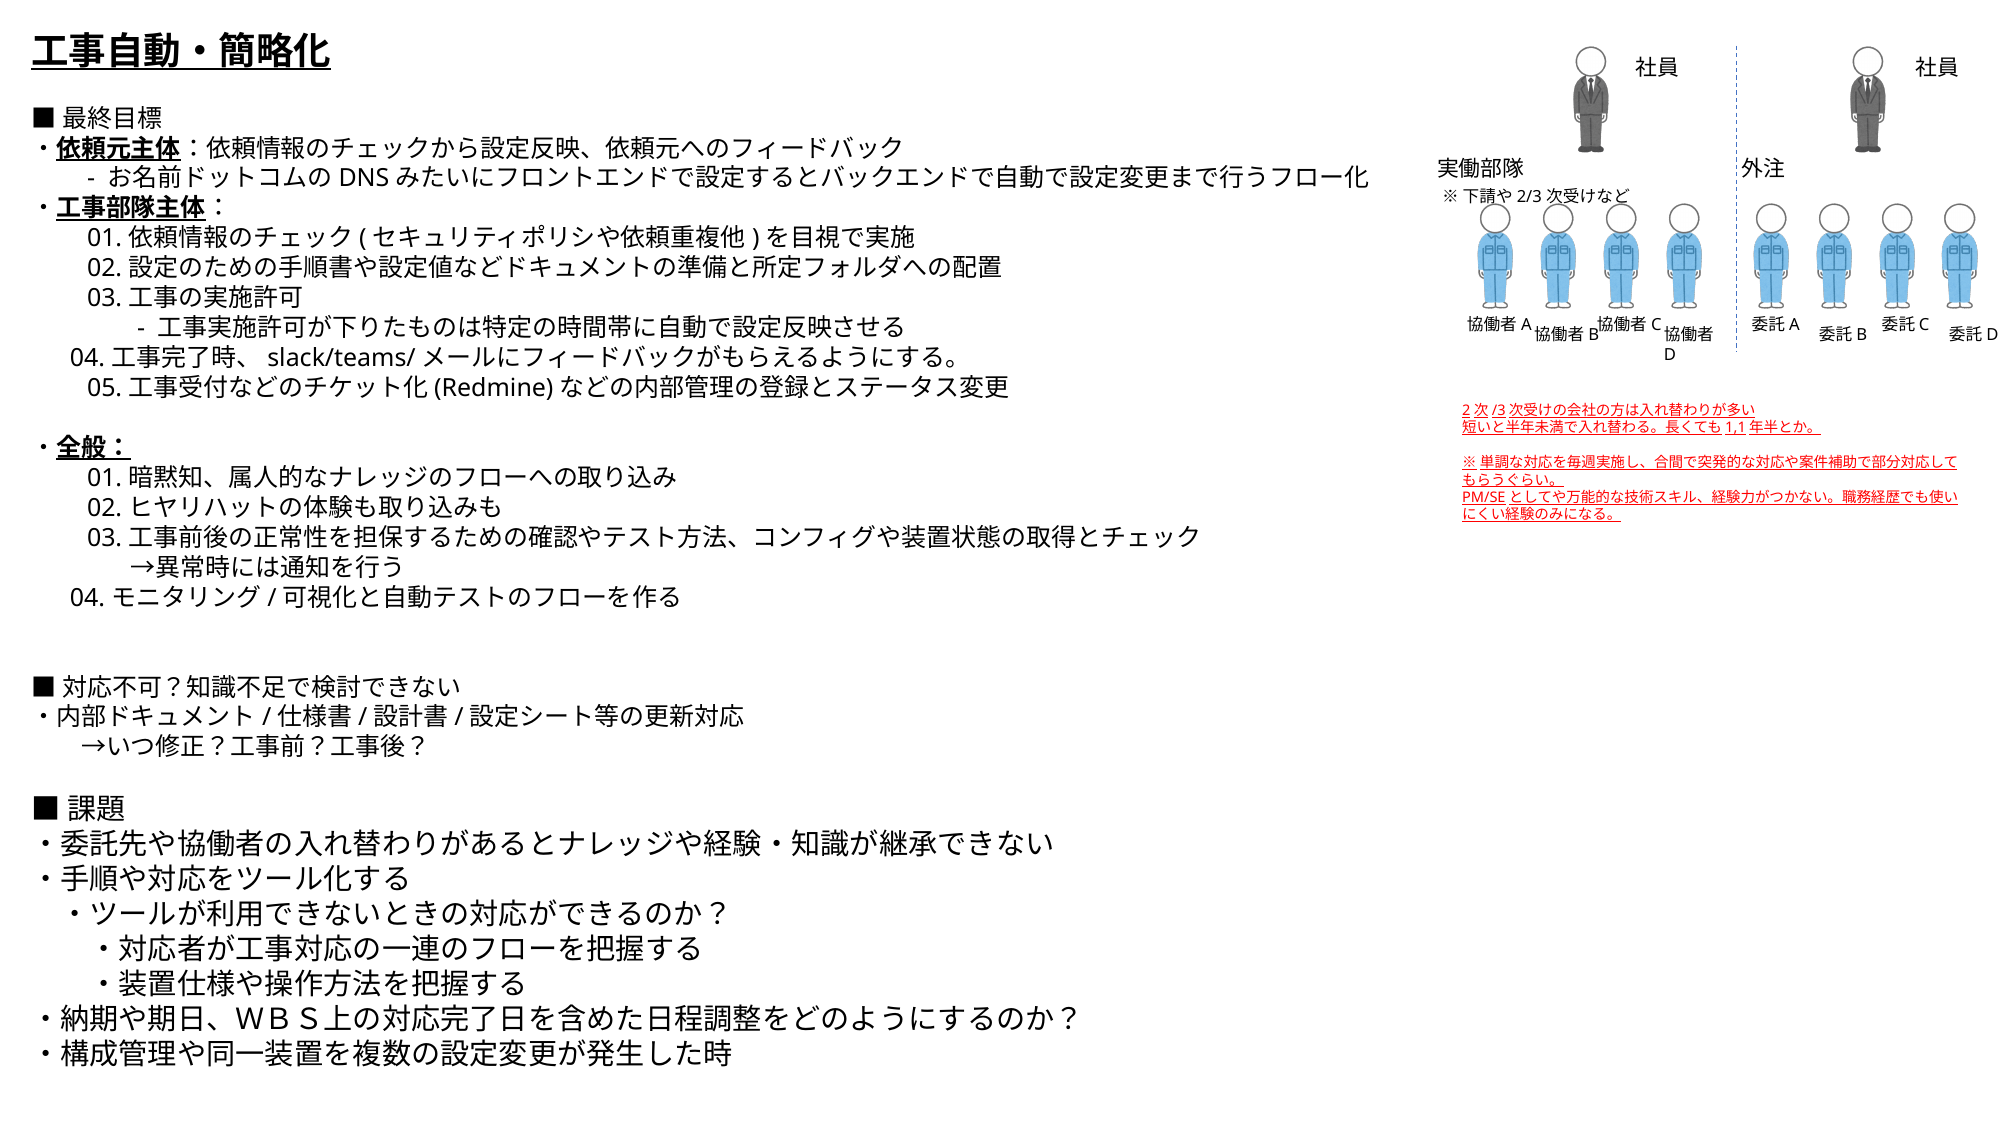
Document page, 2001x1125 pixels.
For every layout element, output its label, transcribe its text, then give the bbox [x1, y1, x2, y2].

text_box 協働者C [1582, 306, 1677, 341]
text_box 工事自動・簡略化 ■最終目標 ・依頼元主体：依頼情報のチェックから設定反映、依頼元へのフィードバック - お名前ドットコムのDNSみたいにフロントエンドで設定するとバックエンドで自動で設定変更まで行うフロー化 ・工事部隊主体： 01.依頼情報のチェック(セキュリティポリシや依頼重複他)を目視で実施 02.設定のための手順書や設定値などドキュメントの準備と所定フォルダへの配置 03.工事の実施許可 - 工事実施許可が下りたものは特定の時間帯に自動で設定反映させる 04.工事完了時、slack/teams/メールにフィードバックがもらえるようにする。 05.工事受付などのチケット化(Redmine)などの内部管理の登録とステータス変更 ・全般： 01.暗黙知、属人的なナレッジのフローへの取り込み 02.ヒヤリハットの体験も取り込みも 03.工事前後の正常性を担保するための確認やテスト方法、コンフィグや装置状態の取得とチェック →異常時には通知を行う 04.モニタリング/可視化と自動テストのフローを作る ■対応不可？知識不足で検討できない ・内部ドキュメント/仕様書/設計書/設定シート等の更新対応 →いつ修正？工事前？工事後？ ■課題 ・委託先や協働者の入れ替わりがあるとナレッジや経験・知識が継承できない ・手順や対応をツール化する ・ツールが利用できないときの対応ができるのか？ ・対応者が工事対応の一連のフローを把握する ・装置仕様や操作方法を把握する ・納期や期日、ＷＢＳ上の対応完了日を含めた日程調整をどのようにするのか？ ・構成管理や同一装置を複数の設定変更が発生した時 [16, 19, 1878, 1078]
text_box 協働者B [1519, 316, 1615, 352]
text_box 社員 [1900, 46, 1987, 88]
text_box 委託D [1934, 316, 2000, 352]
picture [1537, 202, 1580, 311]
text_box 社員 [1620, 46, 1707, 88]
text_box 委託B [1804, 316, 1899, 352]
picture [1846, 45, 1890, 154]
text_box 協働者A [1452, 306, 1547, 341]
picture [1750, 202, 1793, 311]
picture [1474, 202, 1517, 311]
text_box 実働部隊 外注 ※下請や2/3次受けなど [1737, 146, 1878, 214]
text_box 実働部隊 外注 ※下請や2/3次受けなど [1422, 146, 1736, 214]
text_box 委託A [1737, 306, 1832, 341]
text_box 委託C [1866, 306, 1962, 341]
picture [1813, 202, 1856, 311]
picture [1662, 202, 1706, 311]
picture [1600, 202, 1643, 311]
text_box 2次/3次受けの会社の方は入れ替わりが多い 短いと半年未満で入れ替わる。長くても1,1年半とか。 ※単調な対応を毎週実施し、合間で突発的な対応や案件補助で部分対応してもらうぐらい。 PM/SEとしてや万能的な技術スキル、経験力がつかない。職務経歴でも使いにくい経験のみになる。 [1447, 393, 1987, 531]
picture [1938, 202, 1982, 311]
picture [1570, 45, 1613, 154]
text_box 協働者D [1649, 316, 1745, 372]
picture [1876, 202, 1919, 311]
